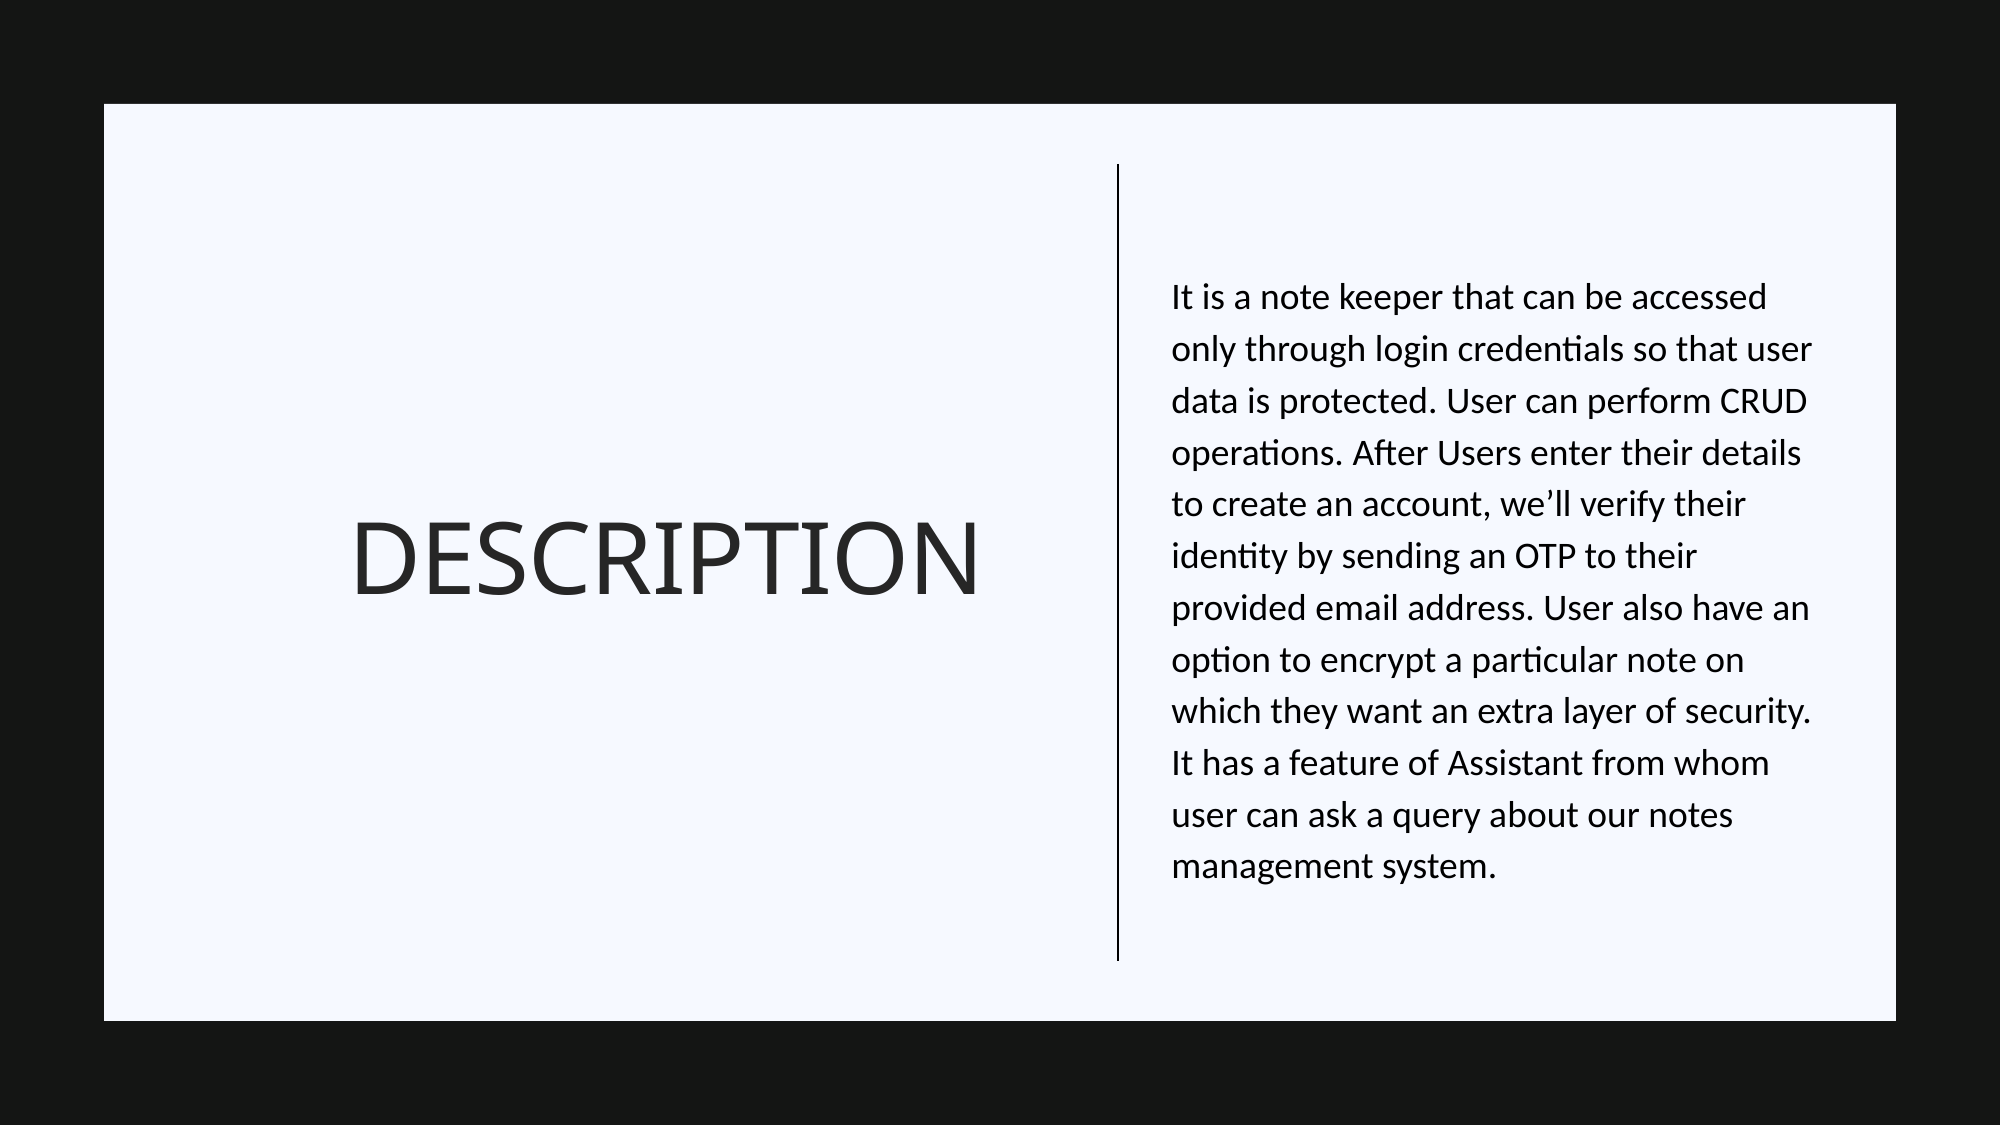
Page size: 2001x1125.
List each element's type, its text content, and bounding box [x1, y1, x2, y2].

title description [104, 514, 1000, 611]
list It is a note keeper that can be accessed only through login credentials so that user data is protected. User can perform CRUD operations. After Users enter their details to create an account, we’ll verify their identity by sending an OTP to their provided email address. User also have an option to encrypt a particular note on which they want an extra layer of security. It has a feature of Assistant from whom user can ask a query about our notes management system. [1171, 184, 1831, 1037]
